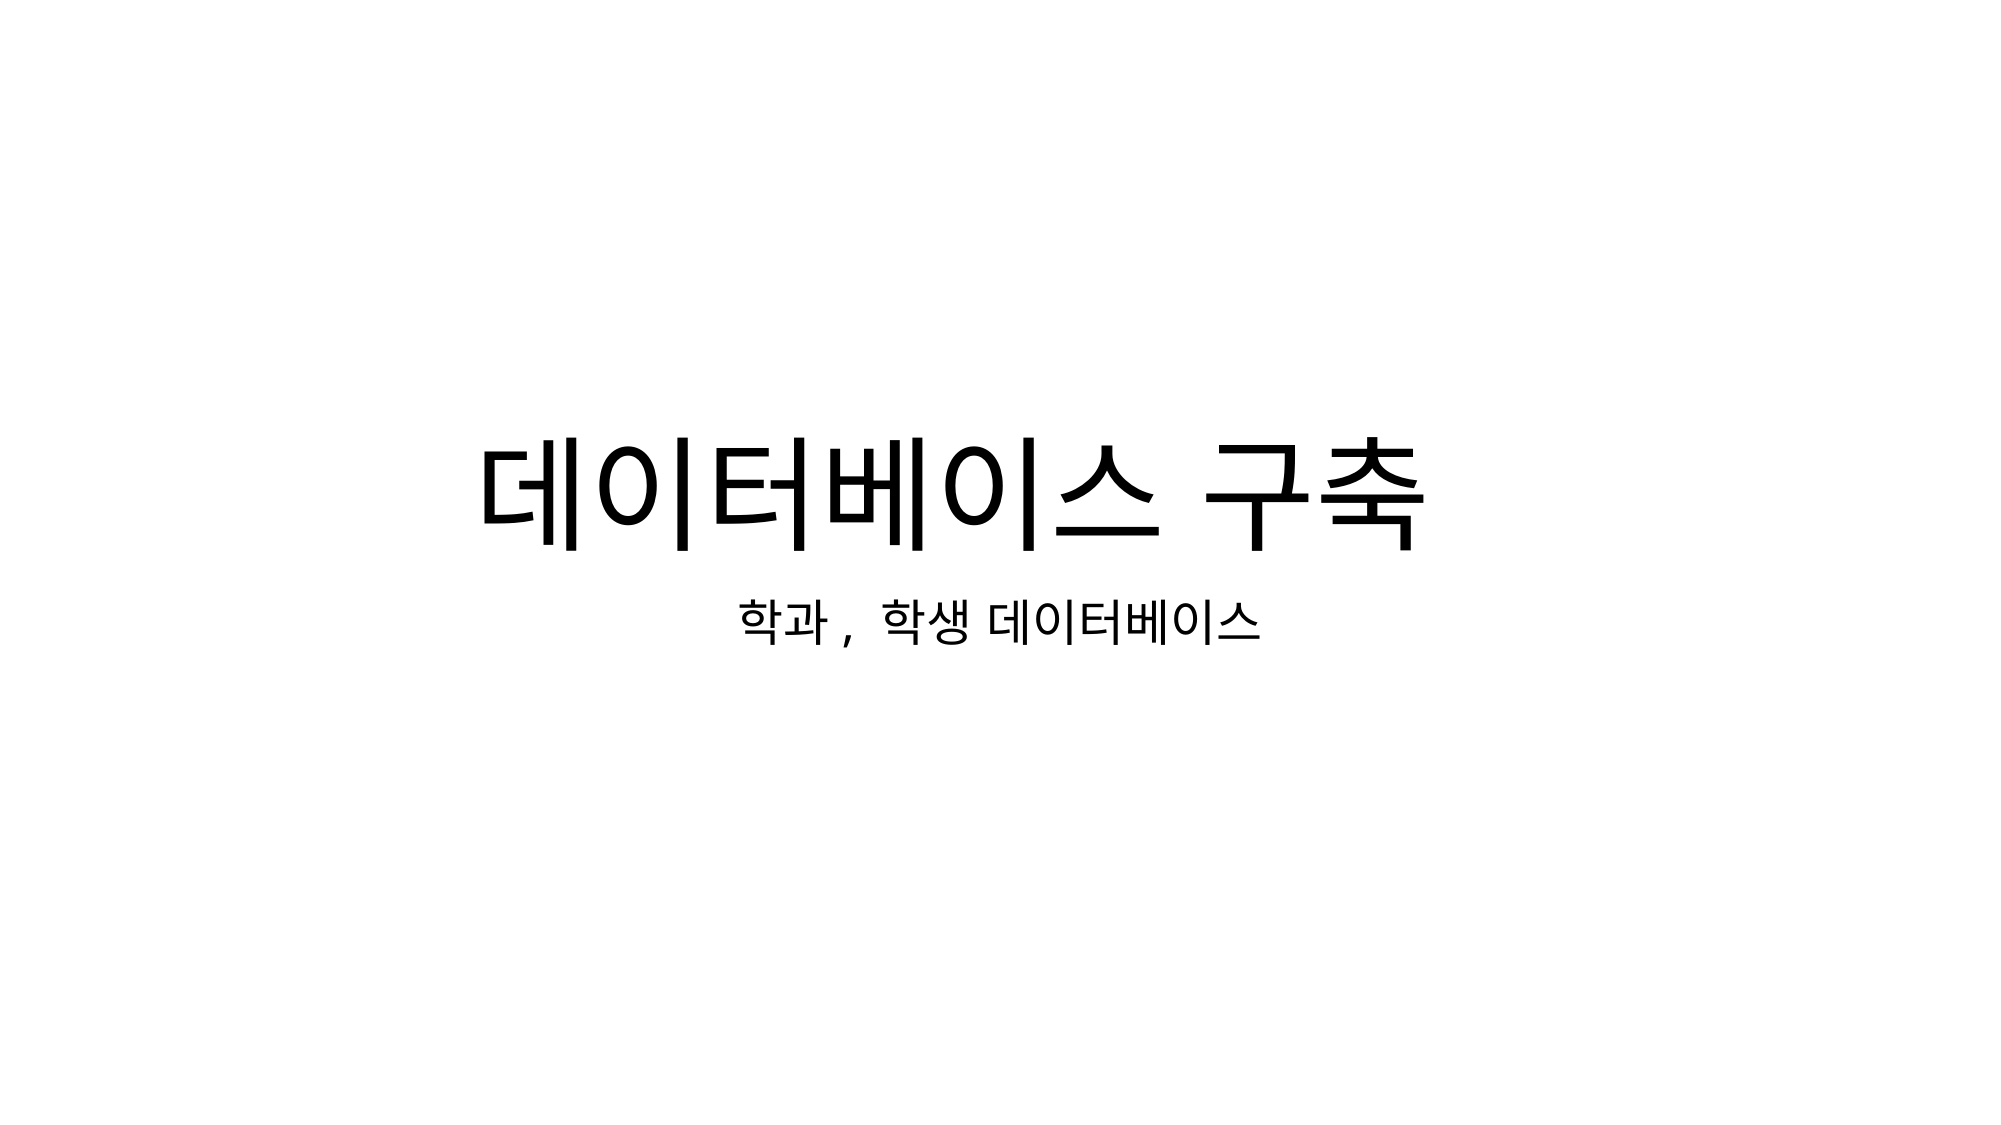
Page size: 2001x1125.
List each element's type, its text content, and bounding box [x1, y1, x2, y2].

title 데이터베이스 구축 [249, 184, 1750, 576]
subtitle 학과, 학생 데이터베이스 [249, 590, 1750, 863]
